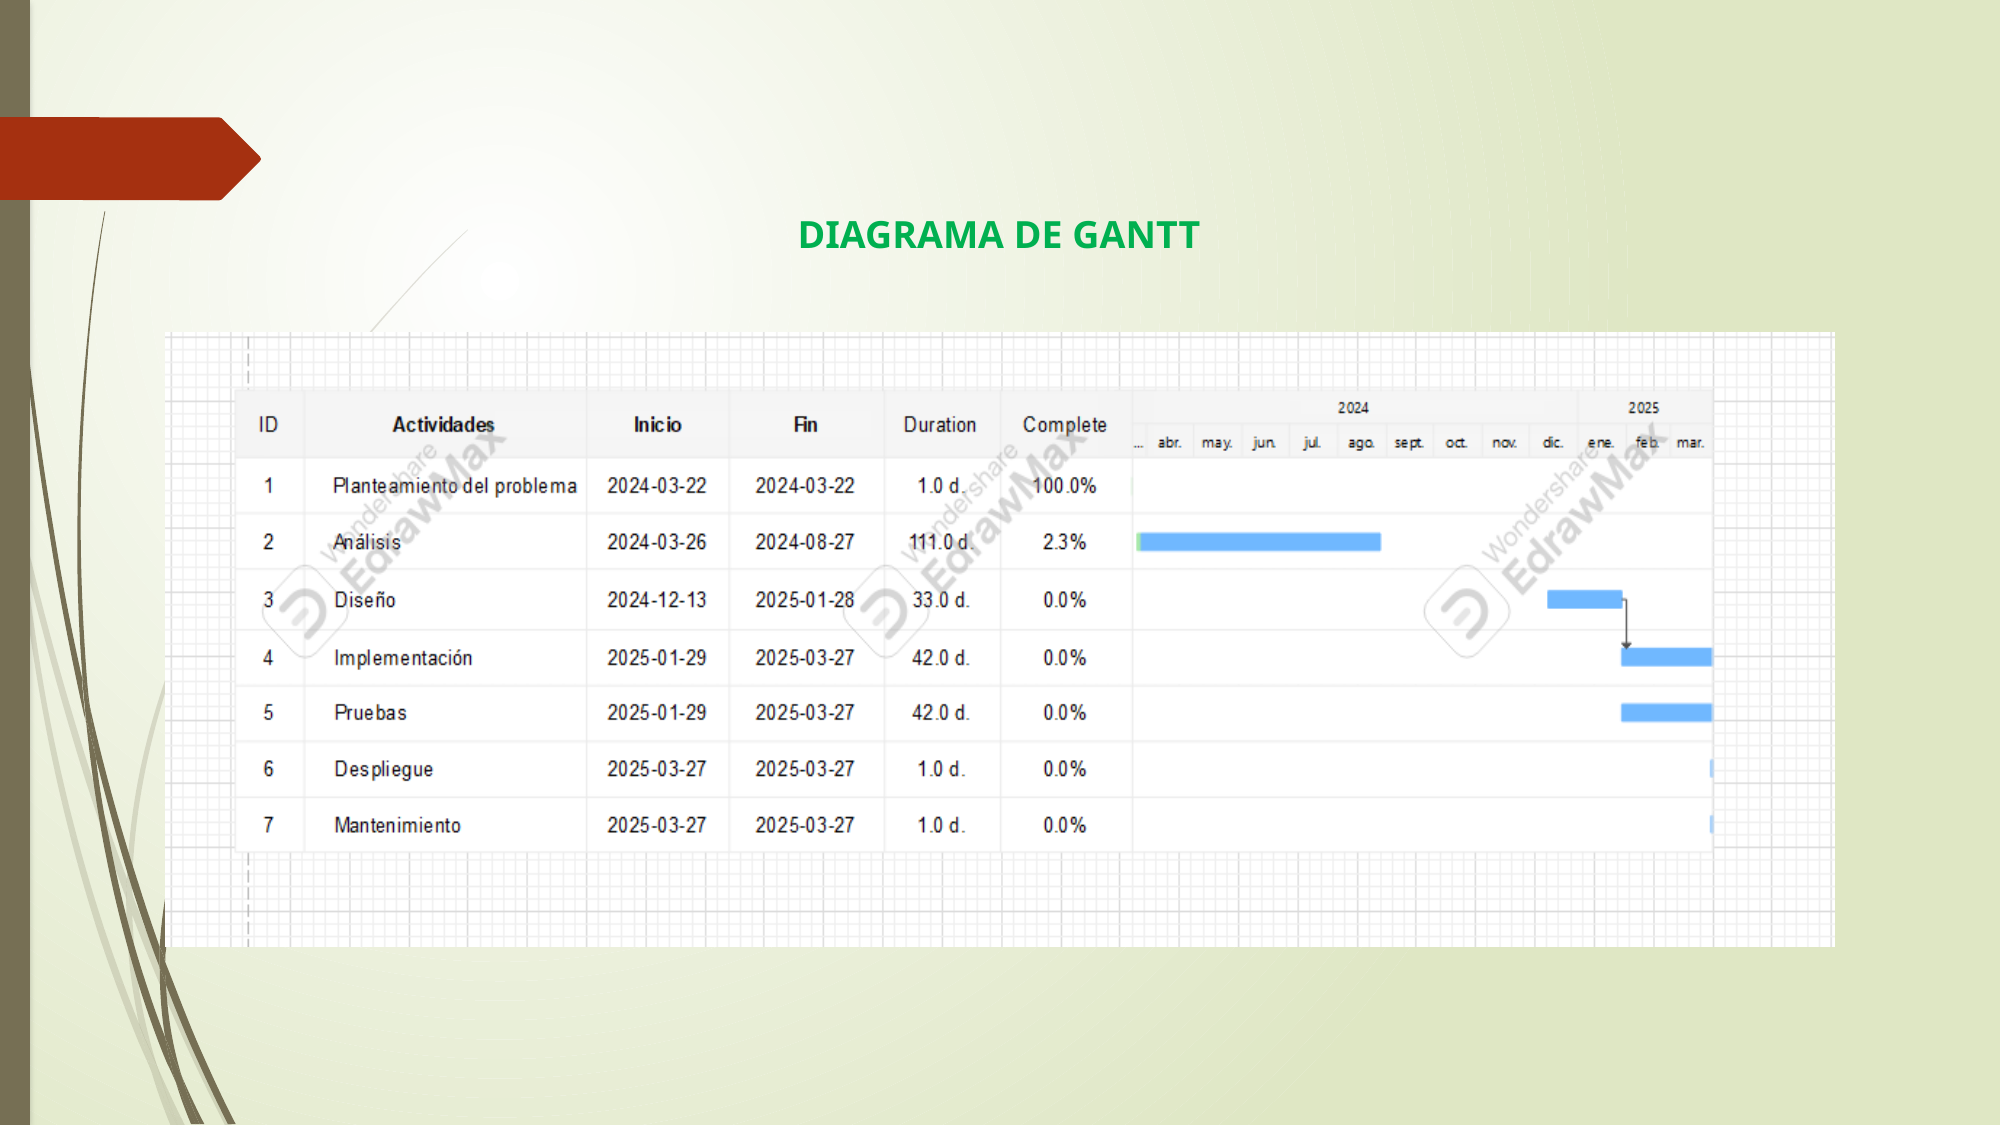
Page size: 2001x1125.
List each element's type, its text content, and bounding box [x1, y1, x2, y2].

text_box DIAGRAMA DE GANTT [783, 204, 1261, 264]
picture [165, 332, 1835, 947]
